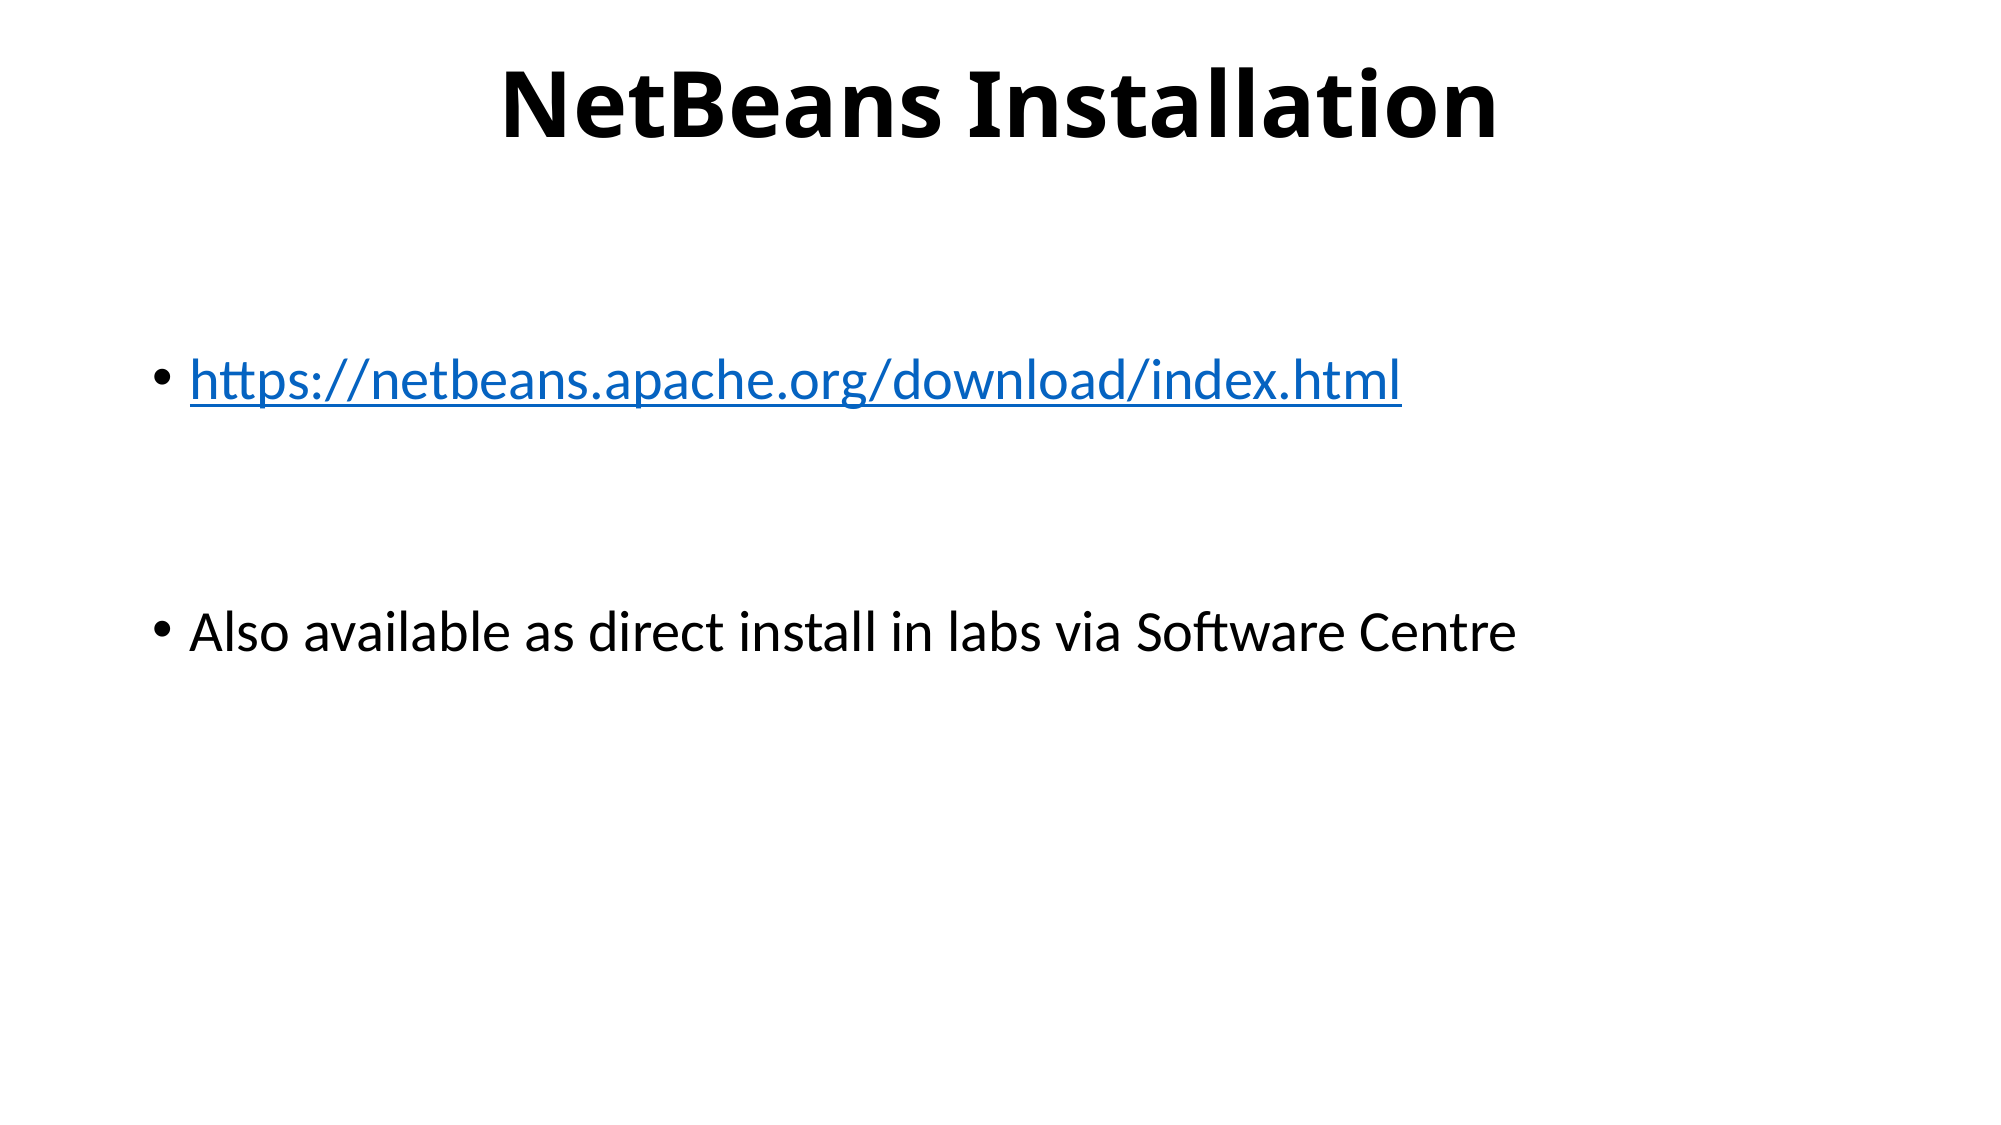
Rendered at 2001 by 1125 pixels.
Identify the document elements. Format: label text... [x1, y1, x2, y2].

list https://netbeans.apache.org/download/index.html Also available as direct install in labs via Software Centre [137, 299, 1918, 1014]
title NetBeans Installation [0, 20, 2000, 195]
